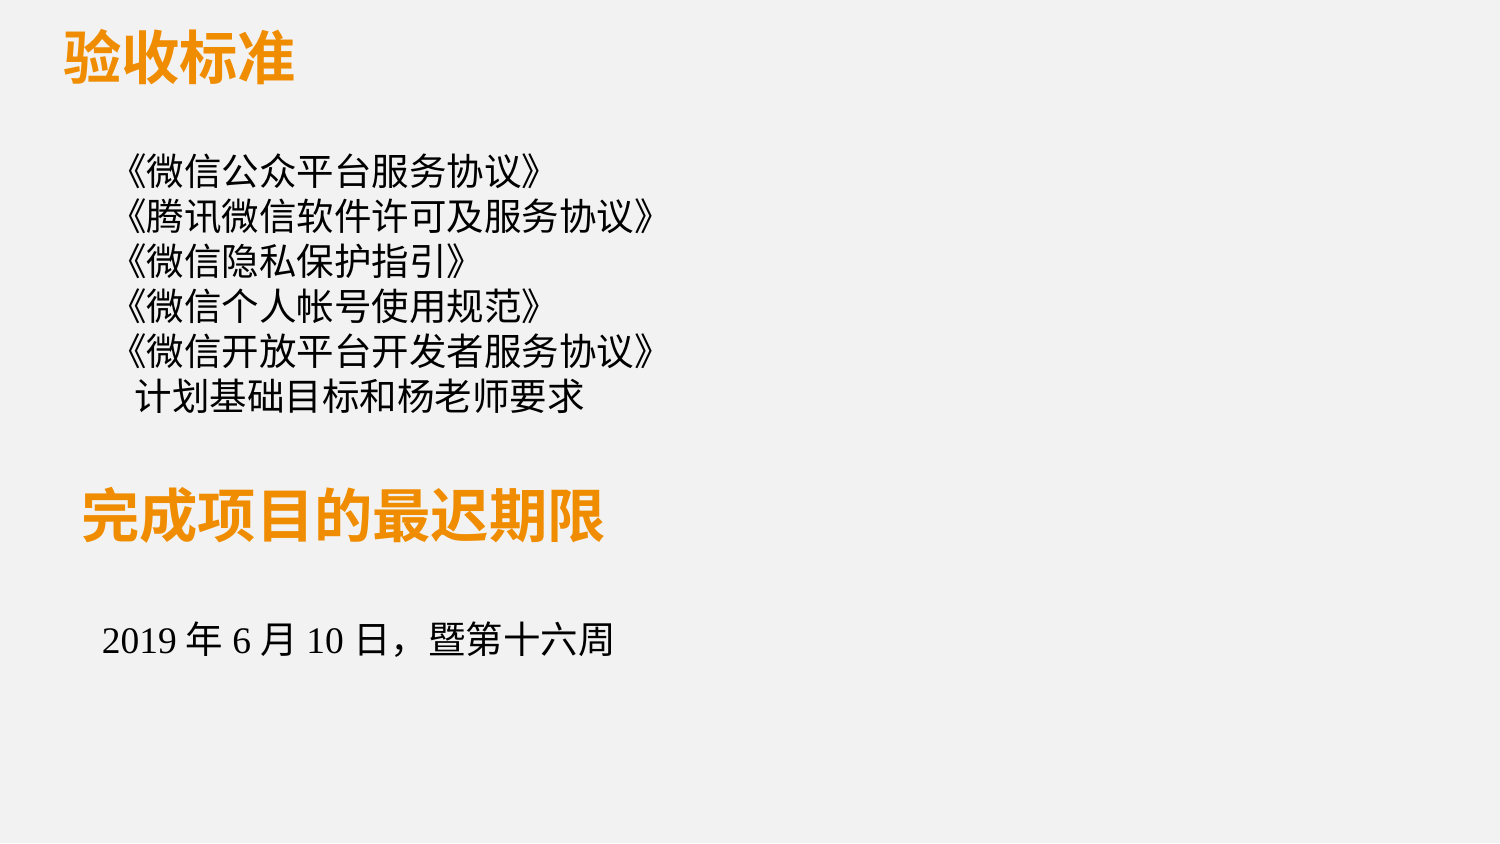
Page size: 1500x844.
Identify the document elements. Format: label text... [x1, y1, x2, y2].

text_box 验收标准 [48, 13, 320, 99]
text_box 2019年6月10日，暨第十六周 [66, 608, 900, 669]
text_box 完成项目的最迟期限 [66, 471, 621, 557]
text_box 《微信公众平台服务协议》 《腾讯微信软件许可及服务协议》 《微信隐私保护指引》 《微信个人帐号使用规范》 《微信开放平台开发者服务协议》 计划基础目标和杨老师要求 [10, 140, 925, 426]
